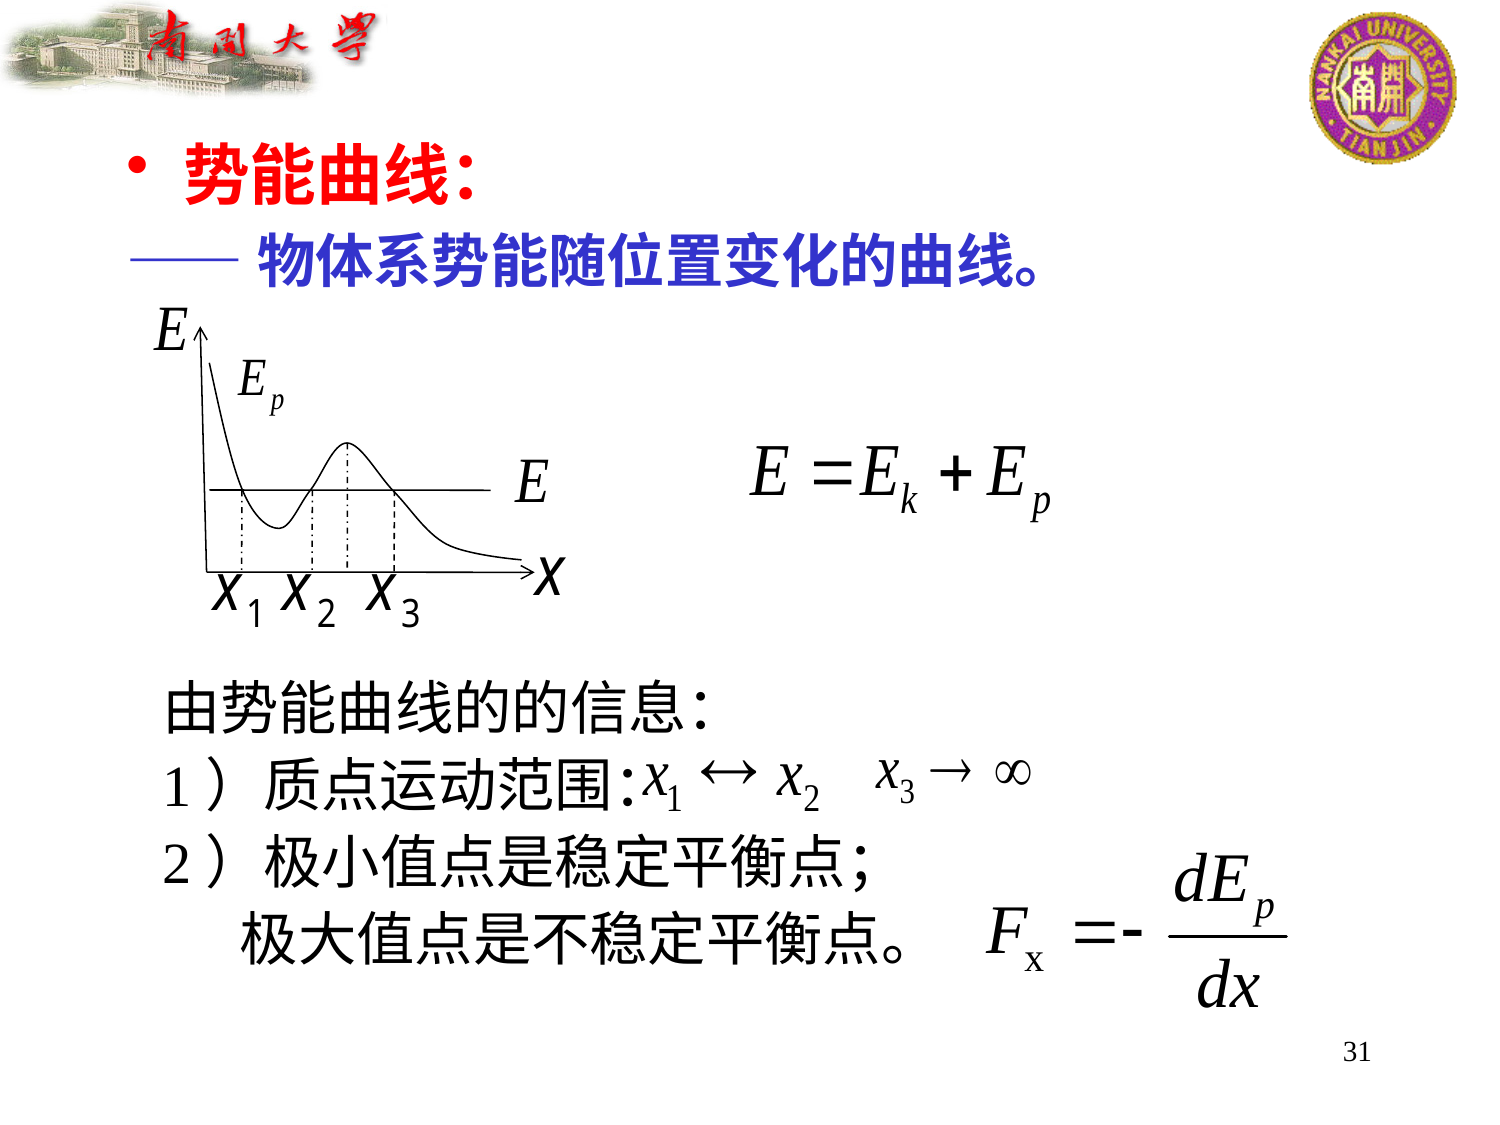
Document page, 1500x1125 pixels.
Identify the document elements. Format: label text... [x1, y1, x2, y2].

text_box [224, 418, 408, 488]
text_box [209, 362, 224, 429]
text_box [399, 498, 522, 560]
picture [1262, 0, 1500, 178]
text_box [274, 537, 344, 639]
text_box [527, 548, 585, 608]
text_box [974, 831, 1303, 1024]
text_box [504, 442, 562, 514]
text_box [246, 498, 305, 528]
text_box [80, 445, 327, 453]
picture [0, 0, 388, 100]
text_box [143, 290, 201, 362]
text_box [631, 727, 832, 823]
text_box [206, 537, 271, 639]
text_box 由势能曲线的的信息： 1）质点运动范围： 2）极小值点是稳定平衡点； 极大值点是不稳定平衡点。 [147, 656, 1435, 976]
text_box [866, 727, 1043, 820]
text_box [359, 537, 429, 639]
text_box 势能曲线： ——物体系势能随位置变化的曲线。 [112, 125, 1388, 315]
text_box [737, 420, 1062, 539]
slide_number 31 [1074, 1024, 1388, 1101]
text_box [229, 341, 293, 428]
